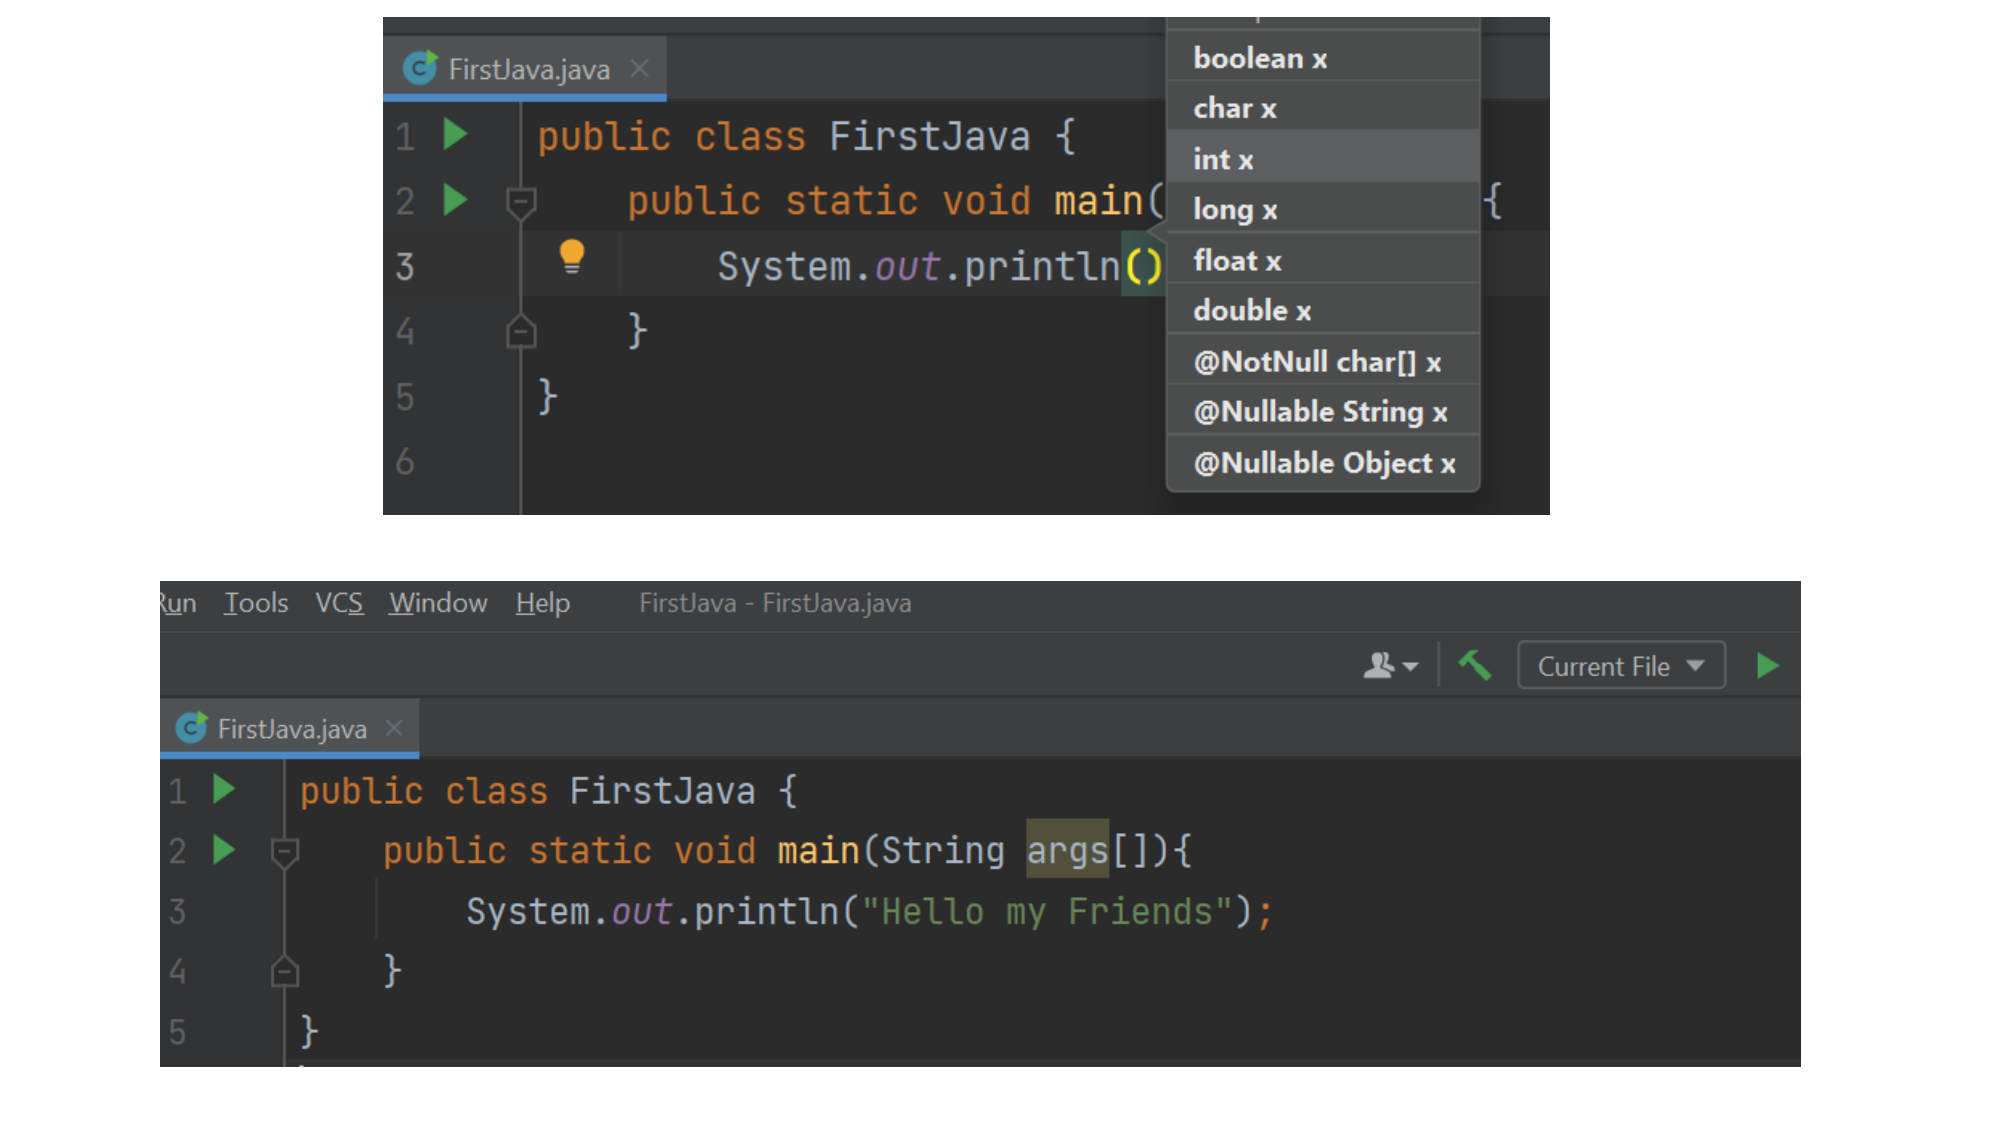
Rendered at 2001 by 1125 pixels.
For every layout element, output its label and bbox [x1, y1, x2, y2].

picture [160, 581, 1801, 1067]
picture [383, 17, 1550, 515]
